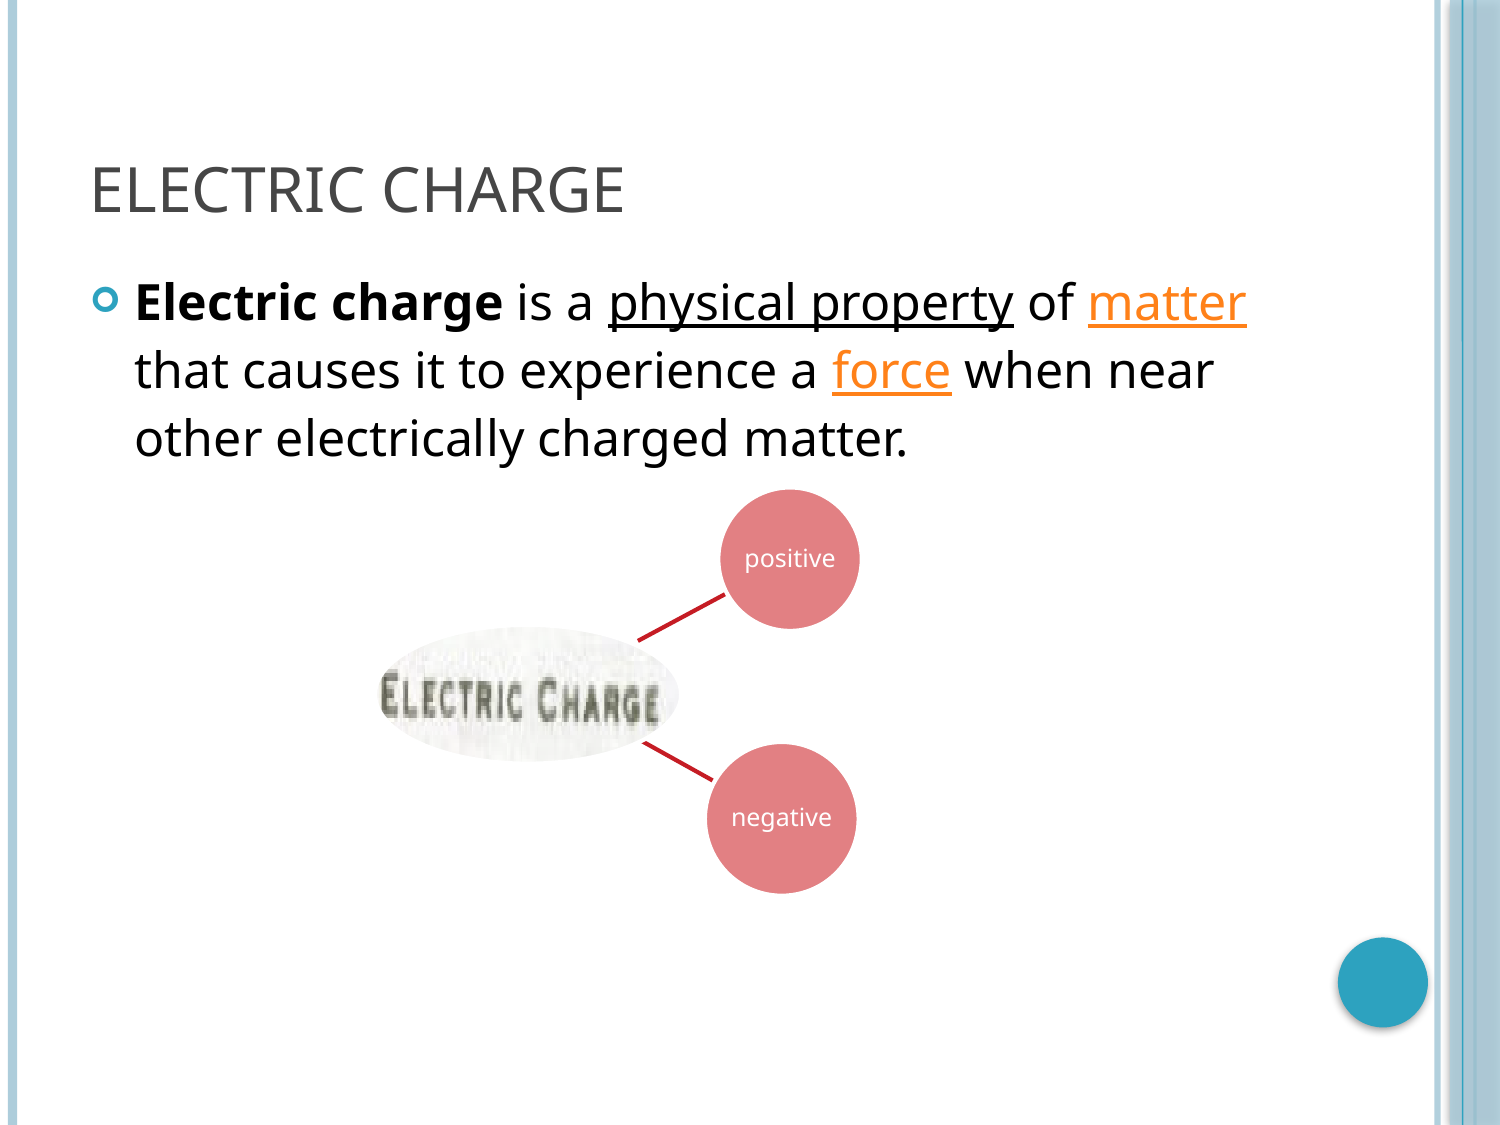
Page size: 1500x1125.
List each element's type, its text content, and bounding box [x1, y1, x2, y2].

title Electric charge [75, 45, 1300, 233]
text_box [249, 486, 1251, 897]
list Electric charge is a physical property of matter that causes it to experience a force when near other electrically charged matter. [75, 262, 1300, 1062]
